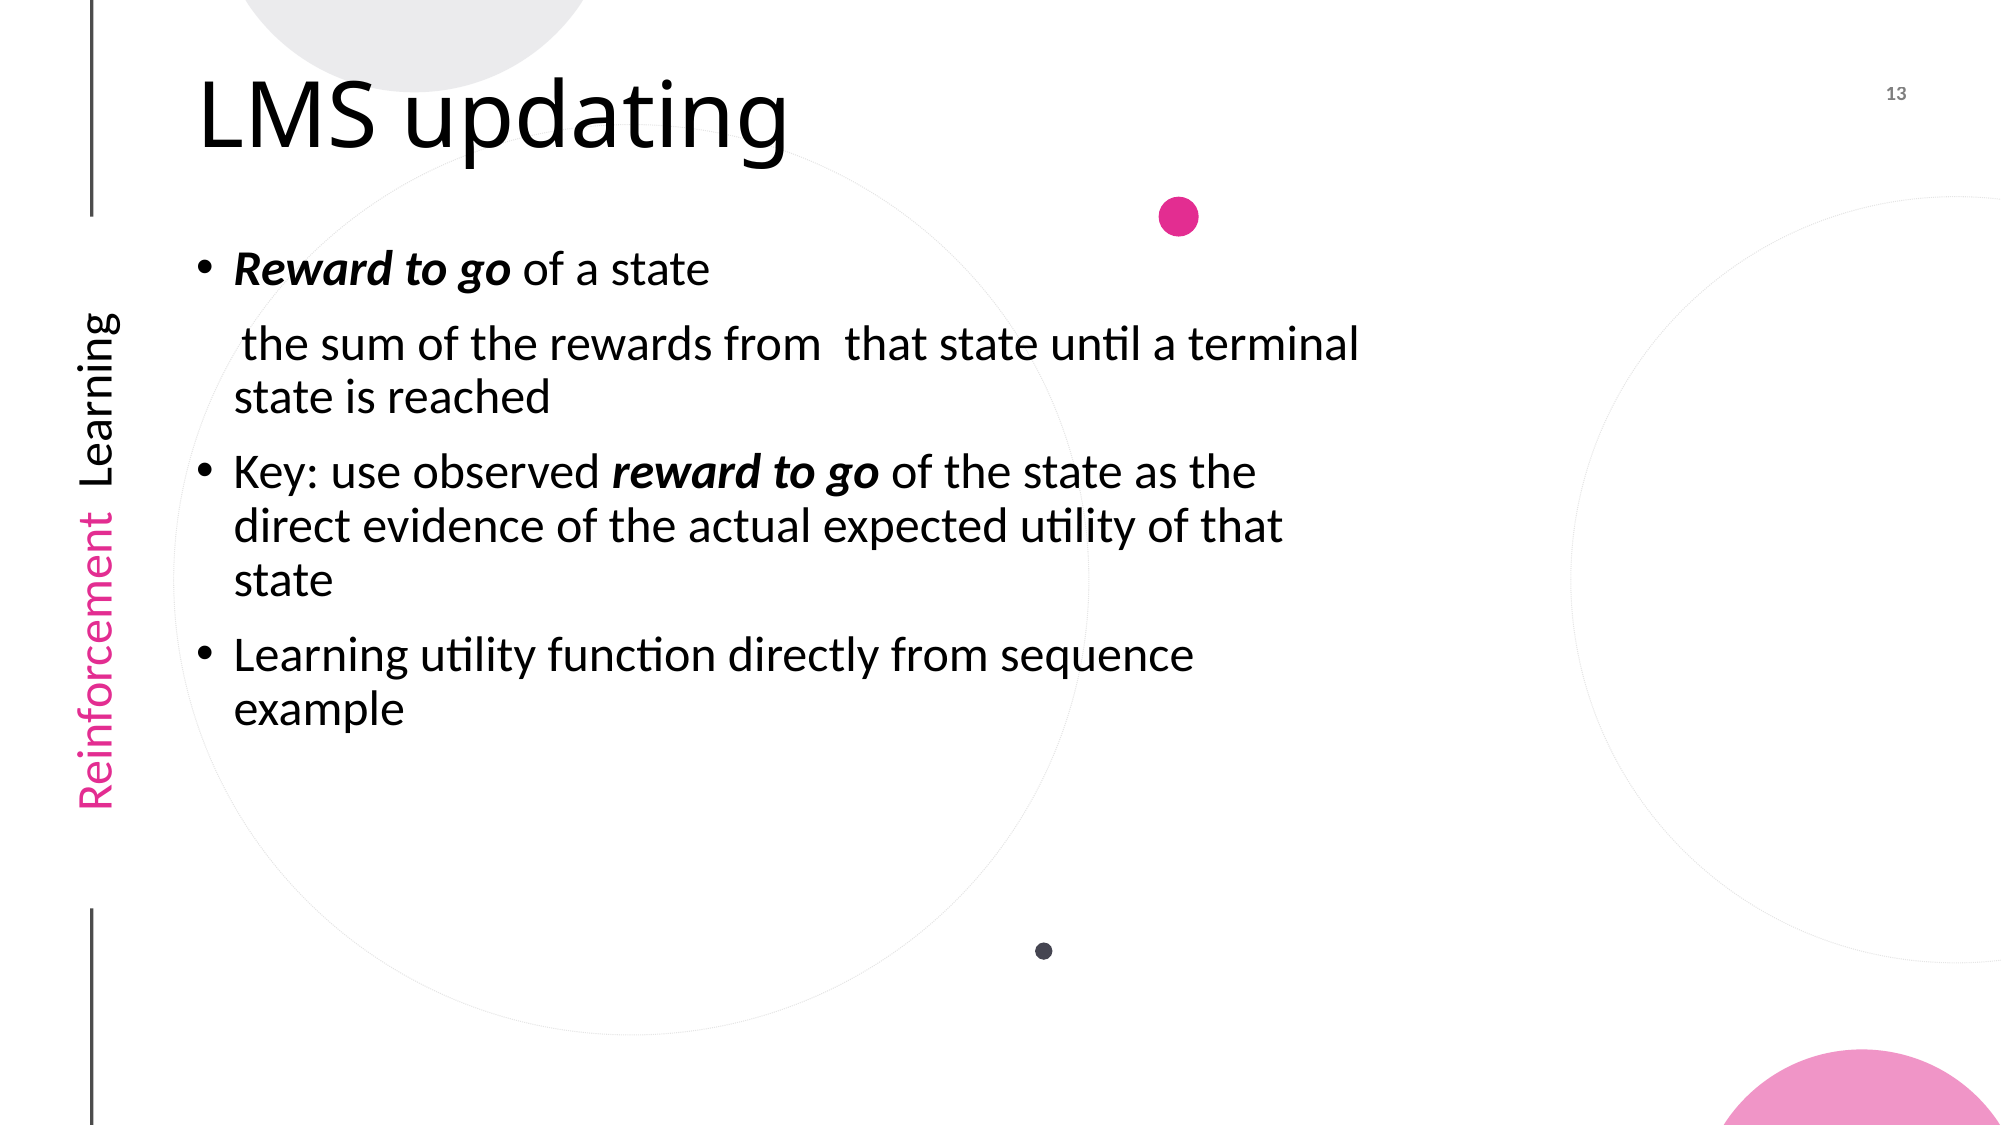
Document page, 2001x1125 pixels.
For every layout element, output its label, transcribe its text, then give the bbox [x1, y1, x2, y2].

title LMS updating [181, 59, 1863, 176]
list Reward to go of a state the sum of the rewards from that state until a terminal state is reached Key: use observed reward to go of the state as the direct evidence of the actual expected utility of that state Learning utility function directly from sequence example [181, 234, 1382, 935]
